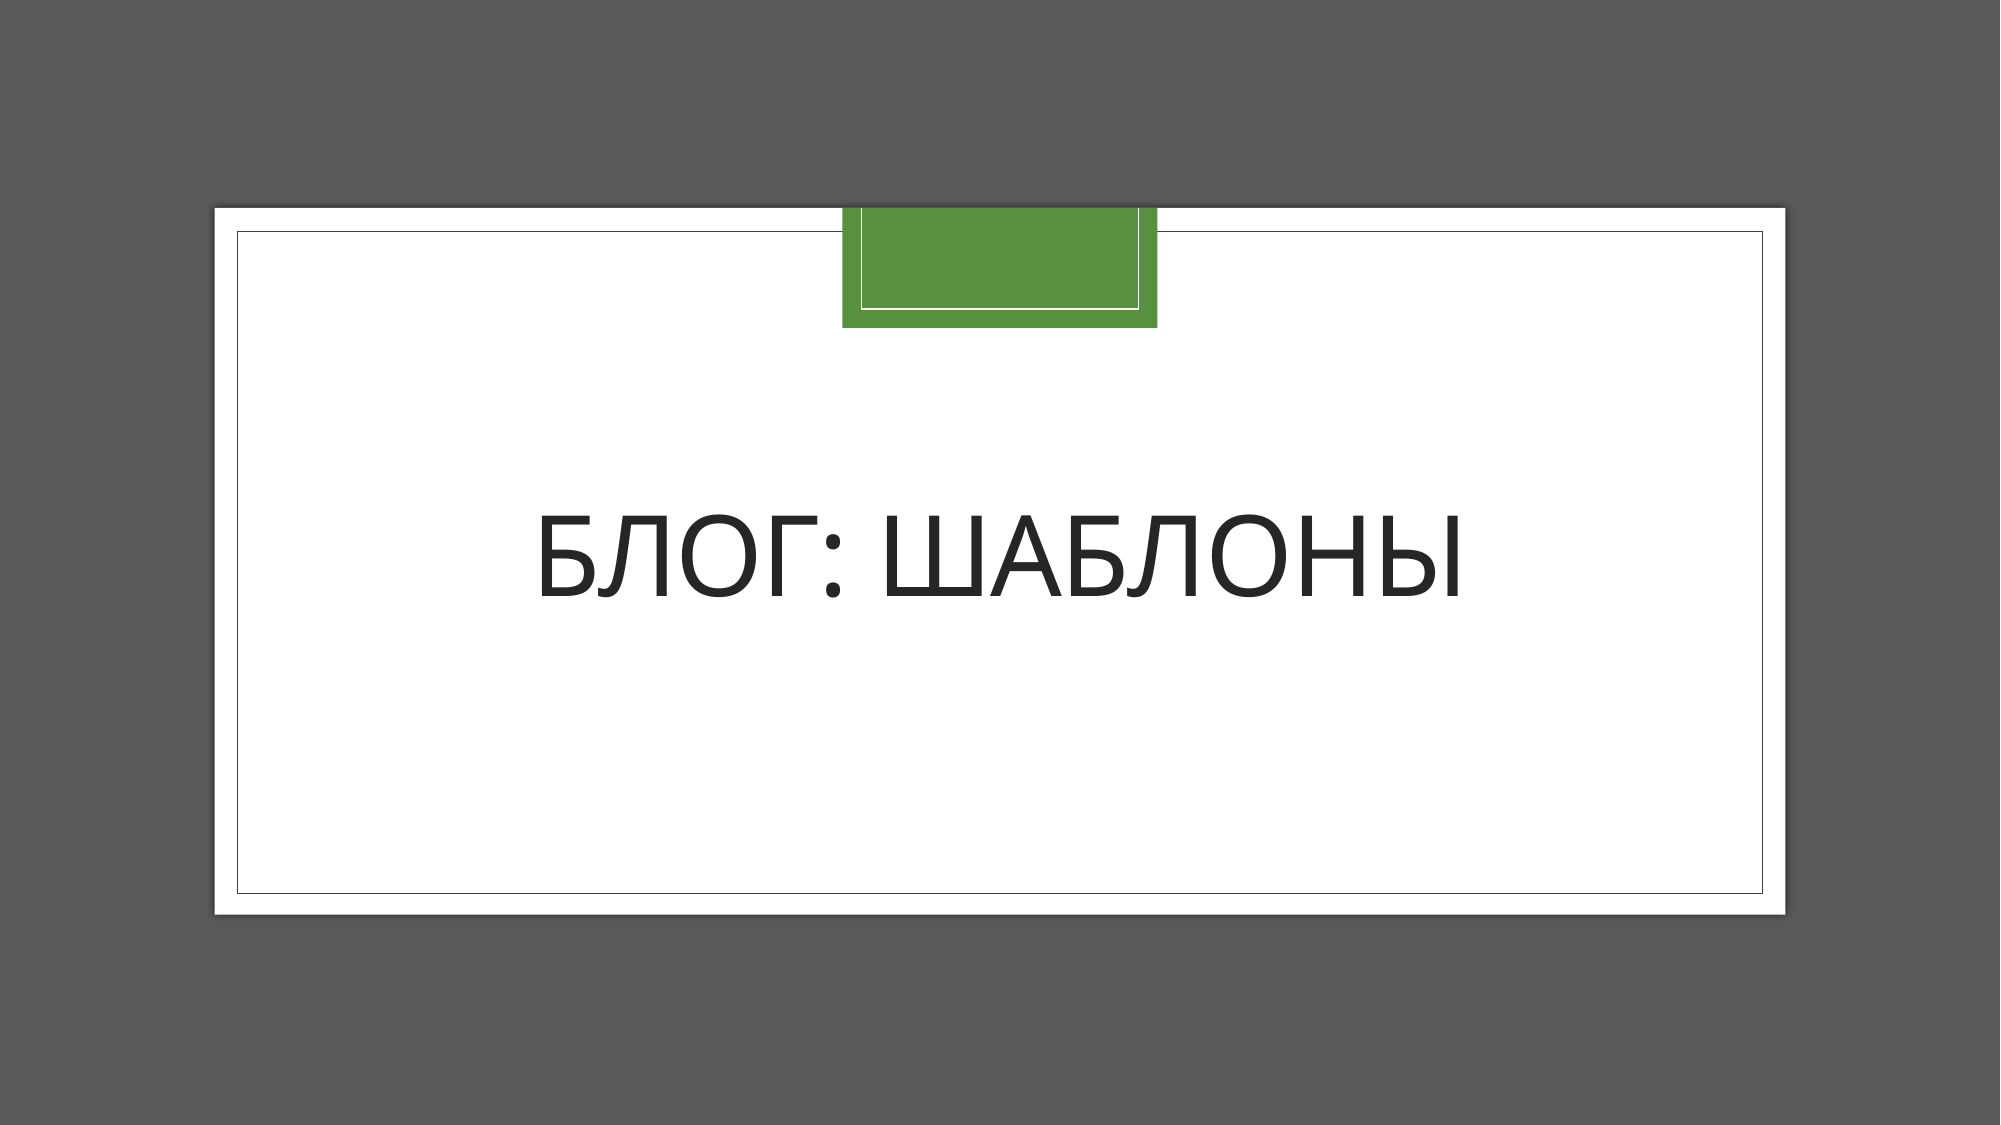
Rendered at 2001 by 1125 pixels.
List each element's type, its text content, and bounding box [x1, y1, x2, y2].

title Блог: шаблоны [267, 282, 1733, 843]
